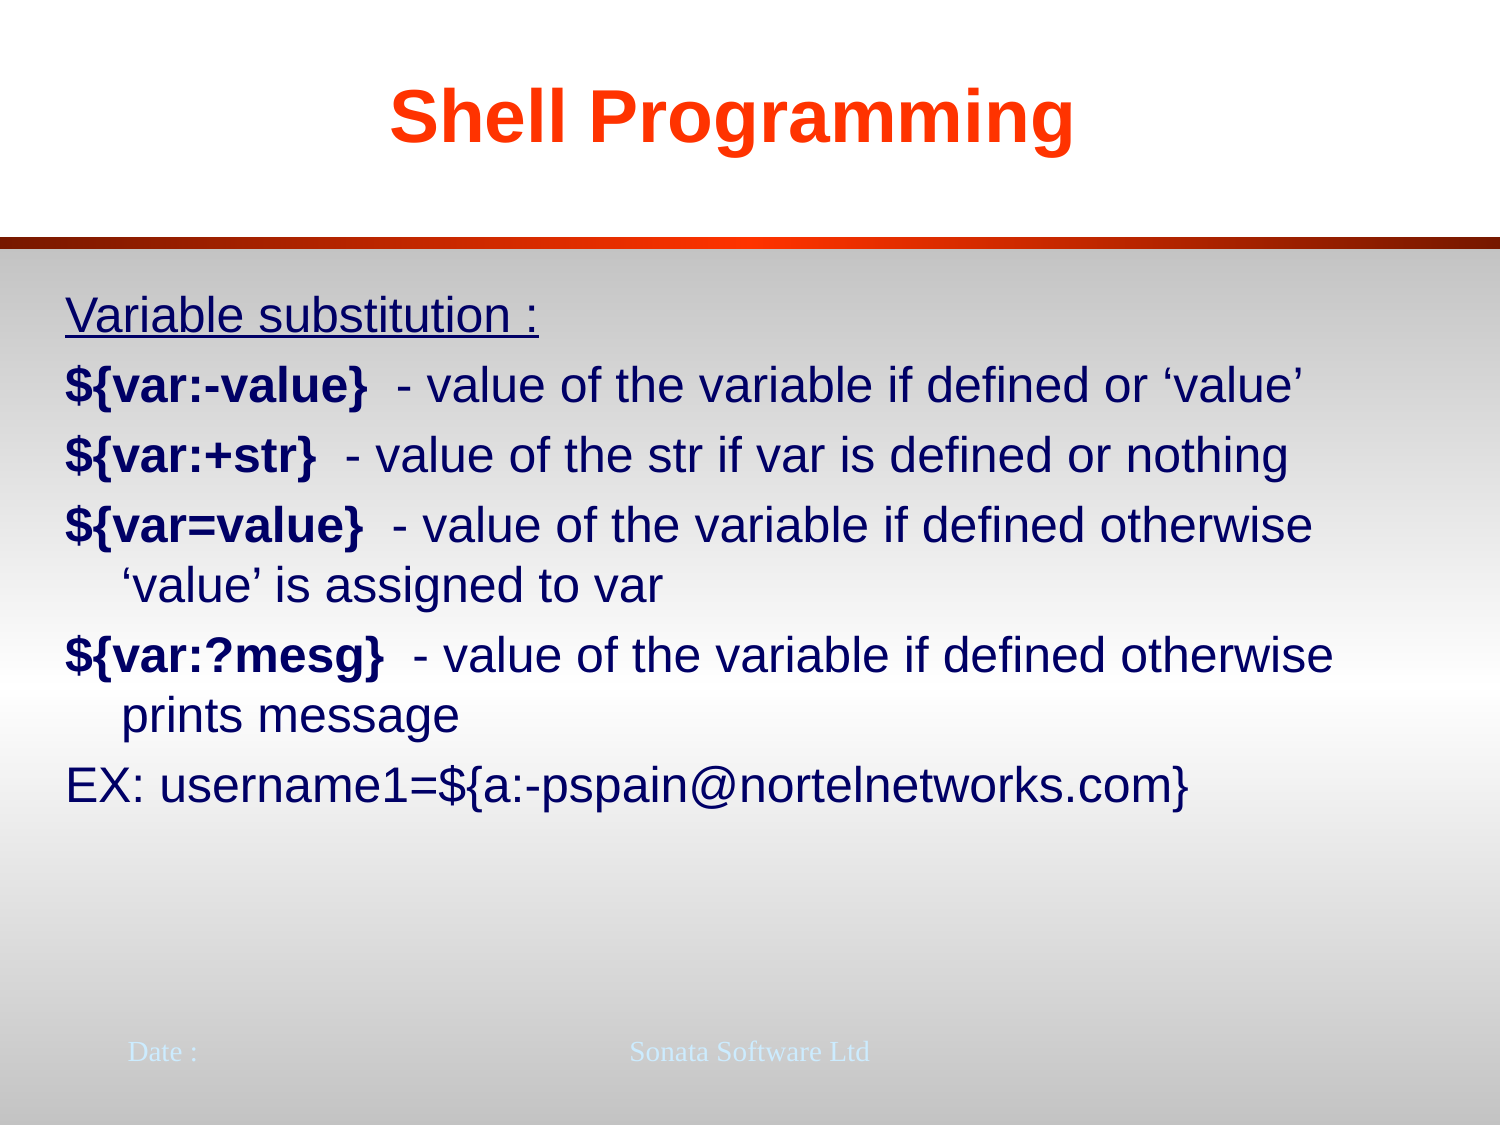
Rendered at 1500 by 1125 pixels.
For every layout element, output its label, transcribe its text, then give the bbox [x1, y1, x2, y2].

list Variable substitution : ${var:-value} - value of the variable if defined or ‘value’ ${var:+str} - value of the str if var is defined or nothing ${var=value} - value of the variable if defined otherwise ‘value’ is assigned to var ${var:?mesg} - value of the variable if defined otherwise prints message EX: username1=${a:-pspain@nortelnetworks.com} [50, 275, 1438, 975]
title Shell Programming [112, 50, 1354, 175]
slide_number Date : [112, 1025, 425, 1100]
footer Sonata Software Ltd [512, 1025, 988, 1100]
